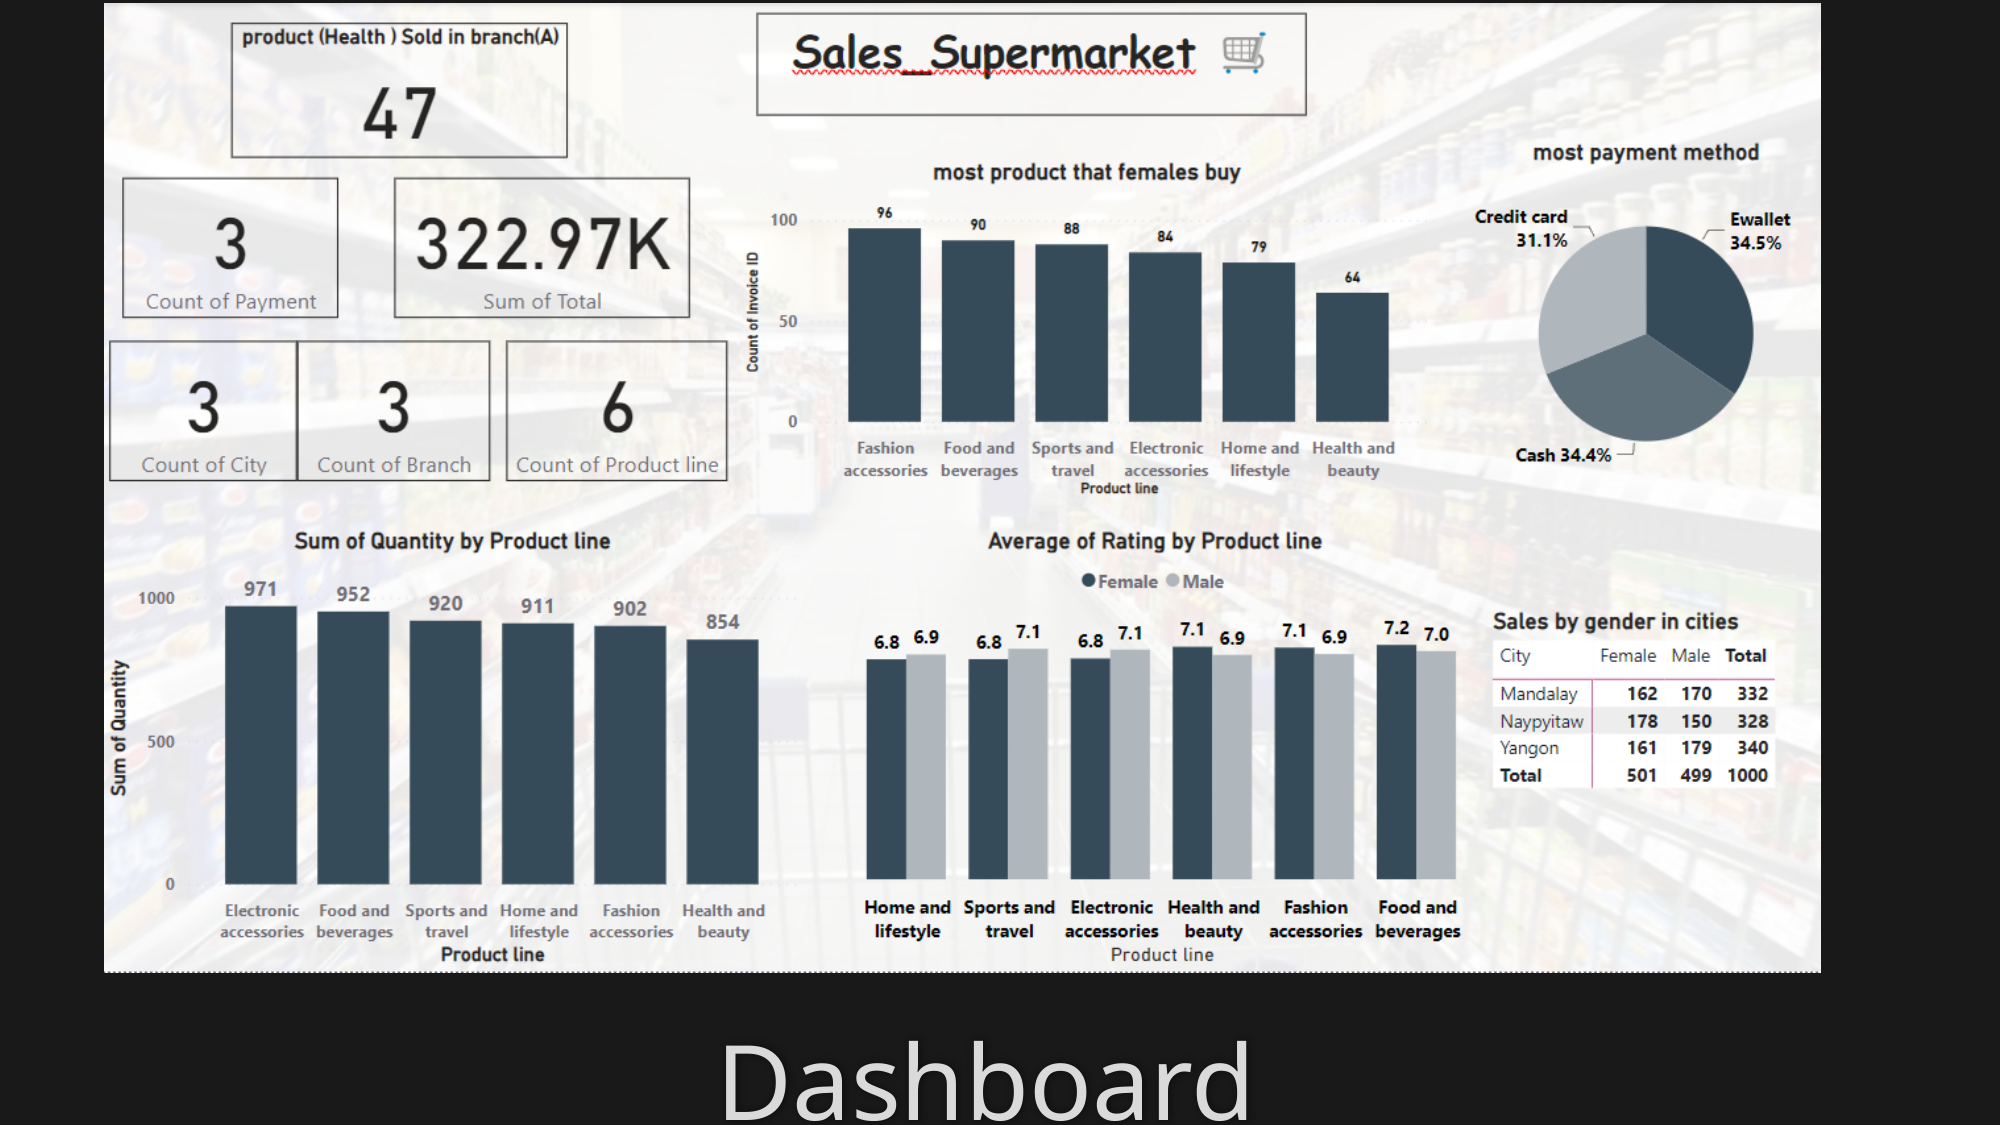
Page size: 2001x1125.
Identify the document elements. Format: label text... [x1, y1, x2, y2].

title Dashboard [166, 972, 1833, 1125]
picture [104, 2, 1822, 973]
